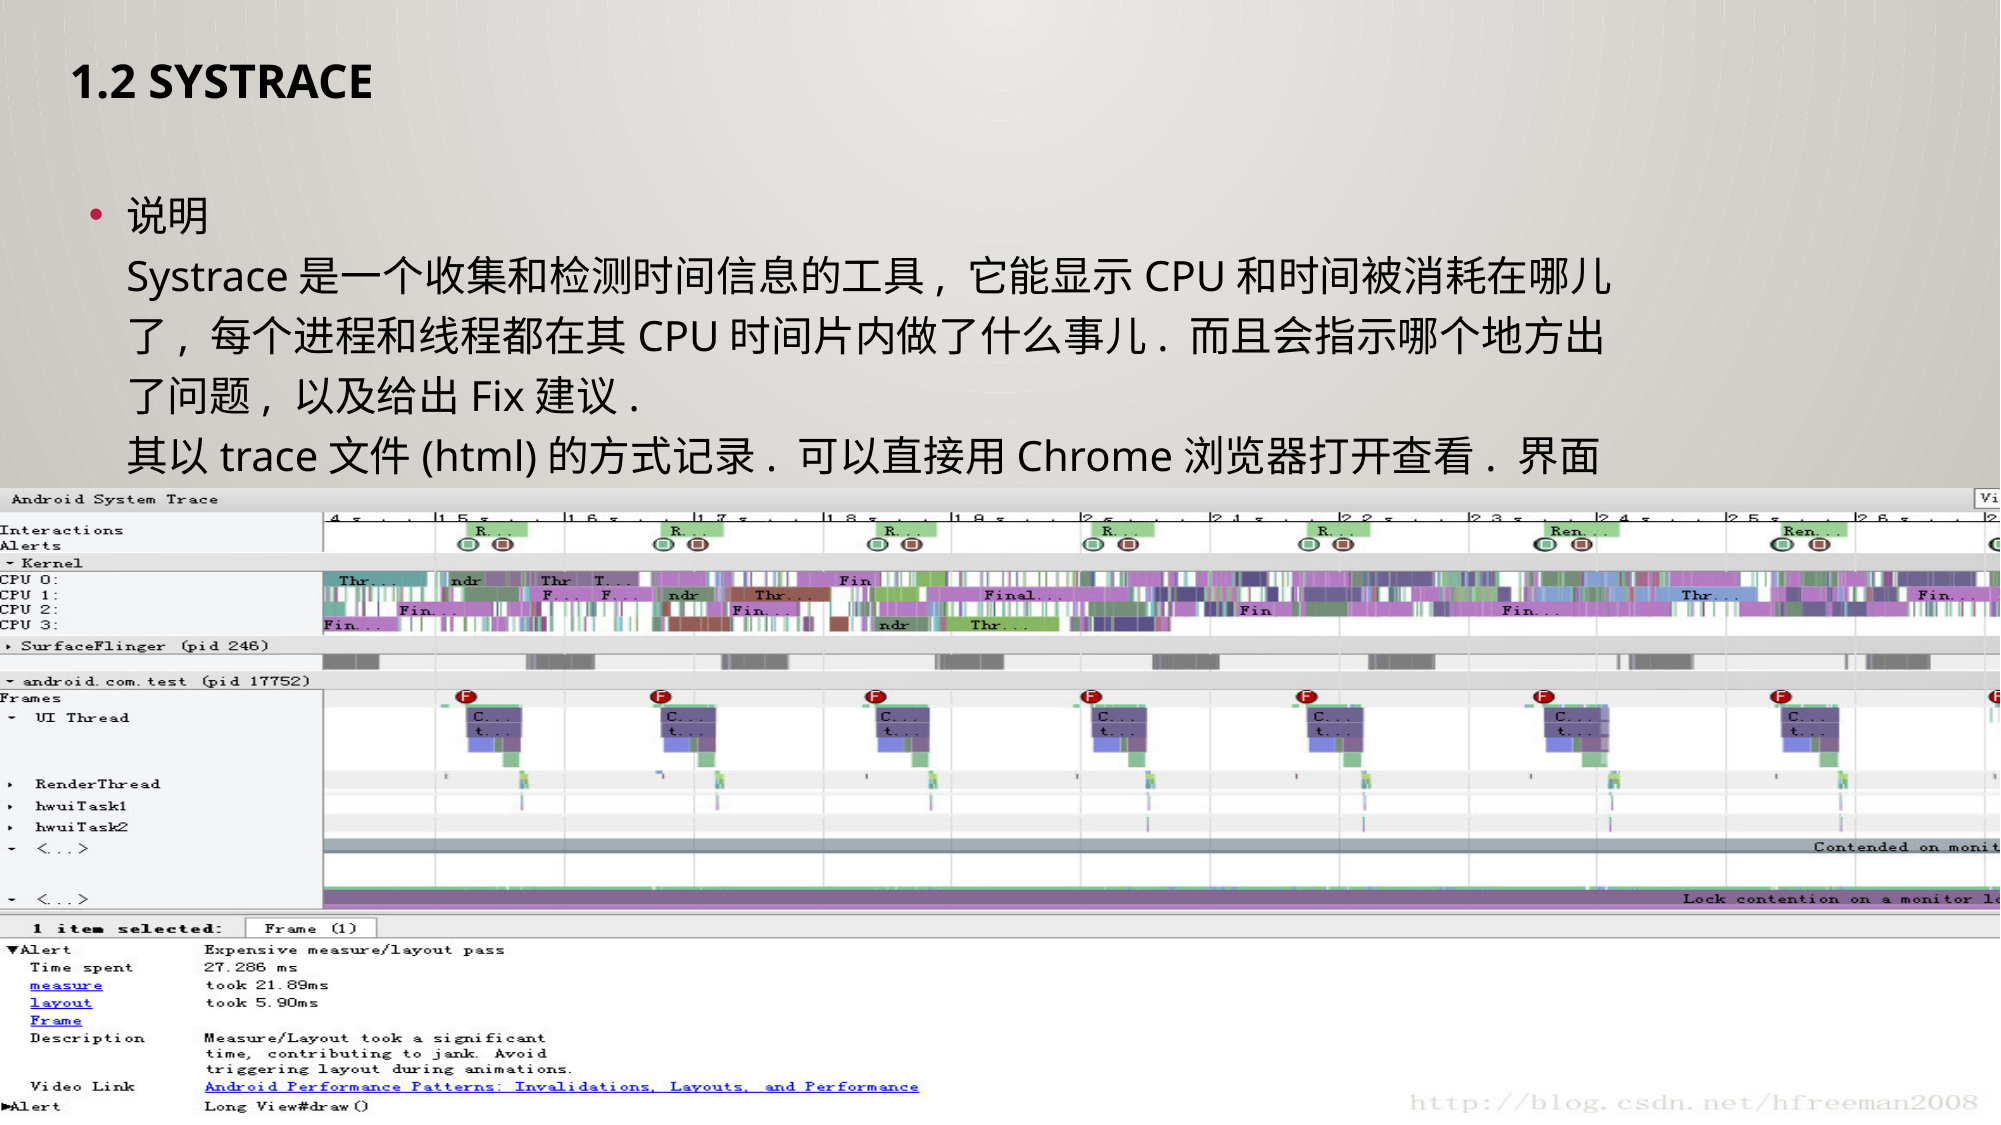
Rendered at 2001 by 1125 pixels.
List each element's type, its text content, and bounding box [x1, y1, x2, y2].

picture [0, 488, 2000, 1125]
title 1.2 Systrace [54, 0, 1630, 173]
list 说明 Systrace是一个收集和检测时间信息的工具, 它能显示CPU和时间被消耗在哪儿了, 每个进程和线程都在其CPU时间片内做了什么事儿. 而且会指示哪个地方出了问题, 以及给出Fix建议. 其以trace文件(html)的方式记录. 可以直接用Chrome浏览器打开查看. 界面如下: [73, 172, 1650, 488]
